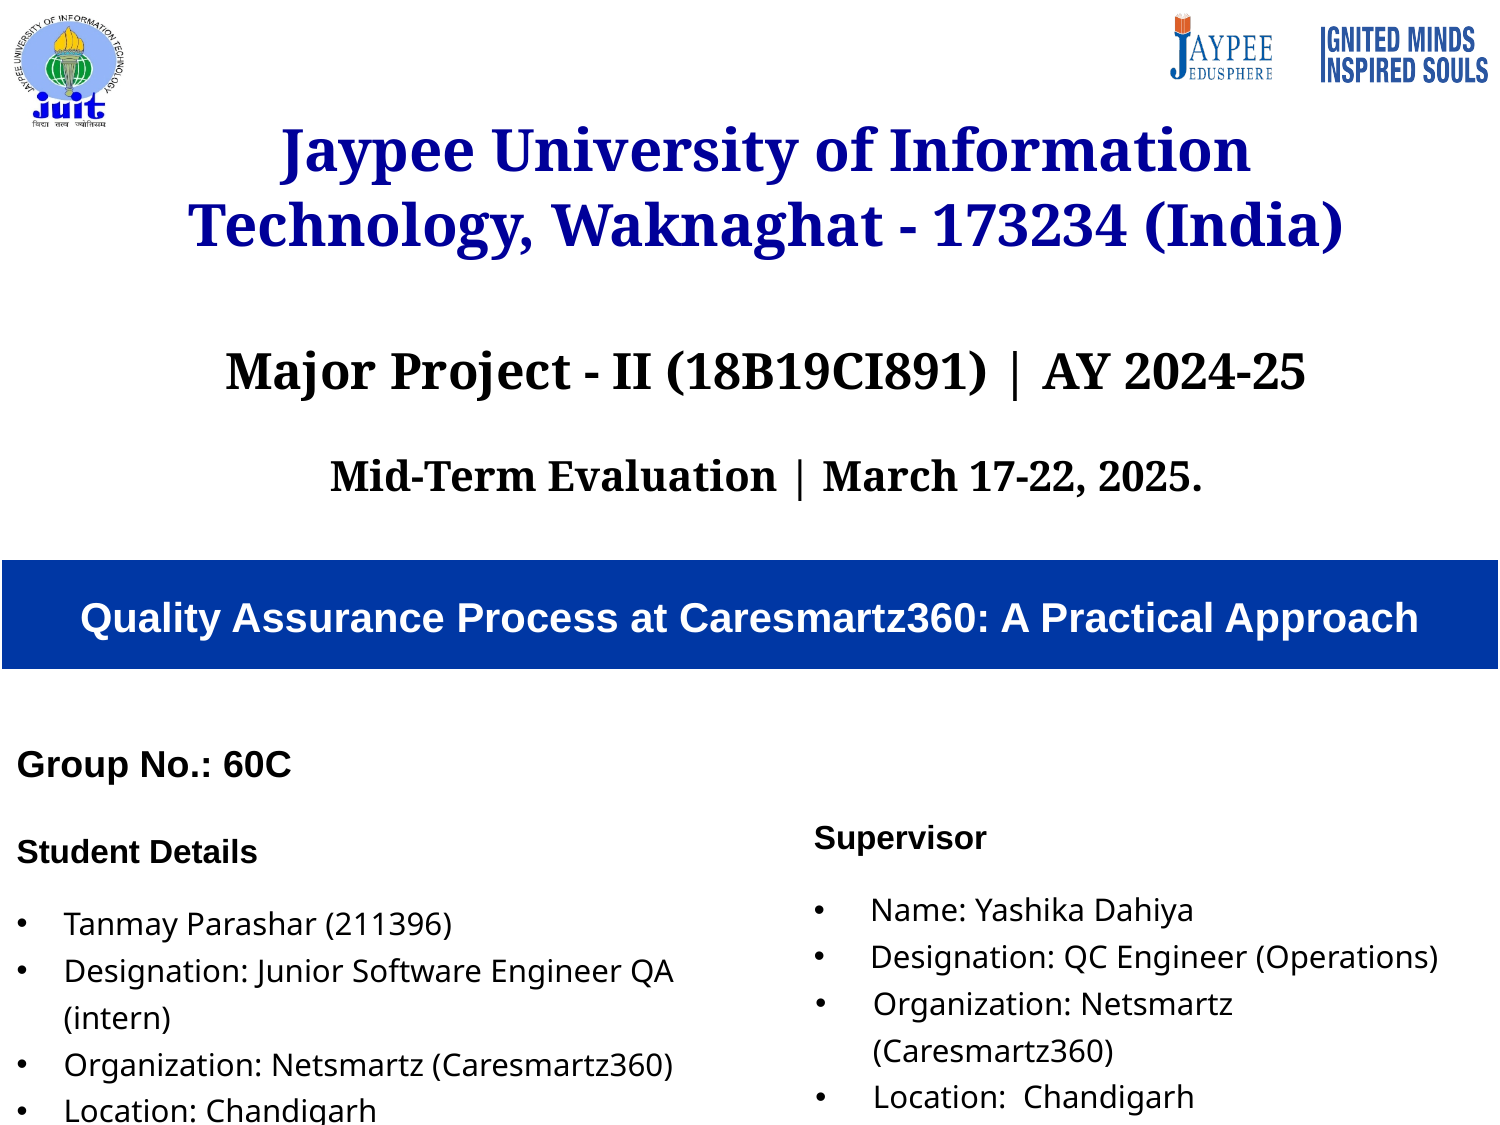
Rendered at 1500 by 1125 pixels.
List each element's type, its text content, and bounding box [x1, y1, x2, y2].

text_box Group No.: 60C Student Details Tanmay Parashar (211396) Designation: Junior Software Engineer QA (intern) Organization: Netsmartz (Caresmartz360) Location: Chandigarh [1, 732, 800, 1125]
picture [1321, 26, 1489, 84]
text_box Major Project - II (18B19CI891) | AY 2024-25 Mid-Term Evaluation | March 17-22, 2025. [210, 302, 1324, 507]
text_box Supervisor Name: Yashika Dahiya Designation: QC Engineer (Operations) Organization: Netsmartz (Caresmartz360) Location: Chandigarh [799, 808, 1475, 1123]
picture [1123, 0, 1318, 120]
text_box Jaypee University of Information Technology, Waknaghat - 173234 (India) [157, 104, 1377, 266]
title Quality Assurance Process at Caresmartz360: A Practical Approach [0, 555, 1500, 673]
picture [1, 14, 136, 127]
